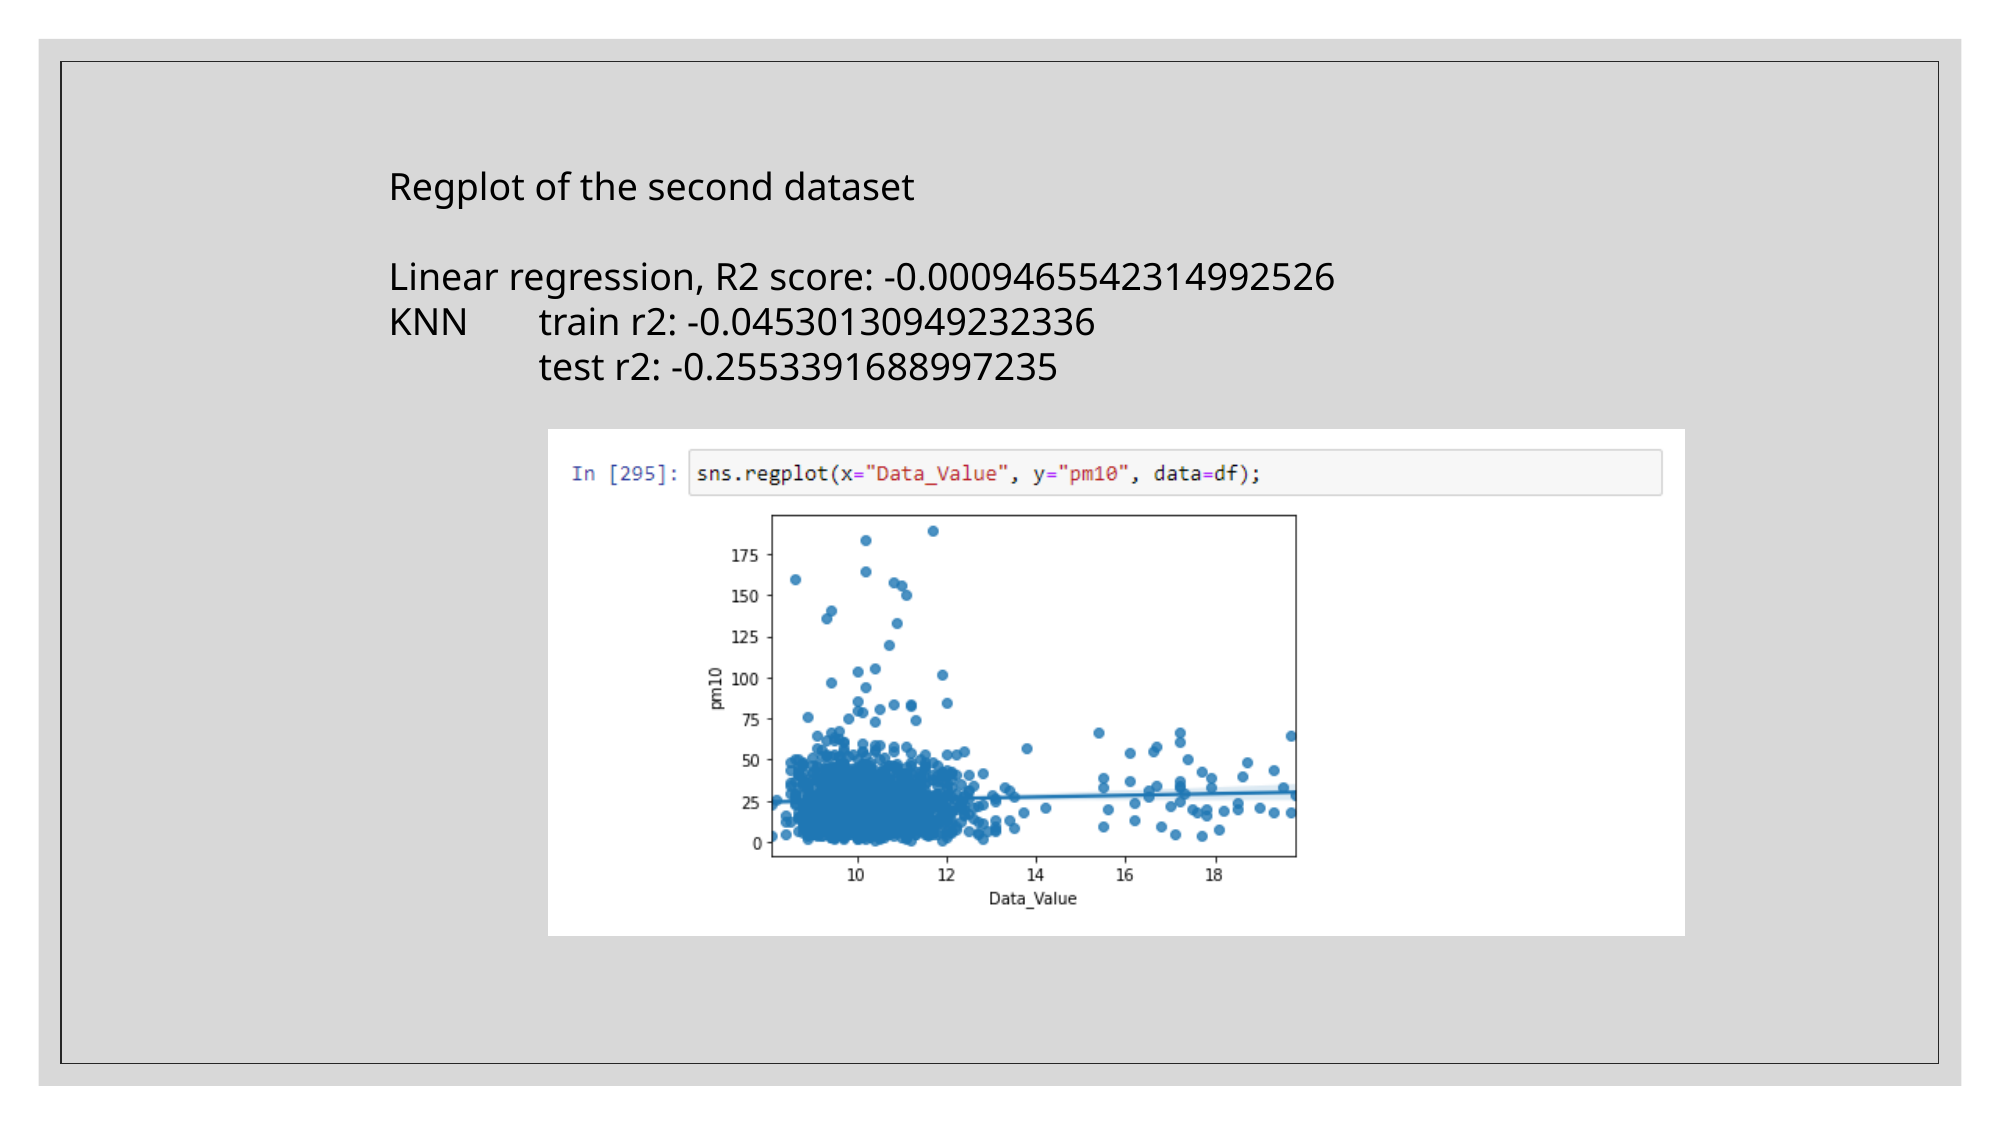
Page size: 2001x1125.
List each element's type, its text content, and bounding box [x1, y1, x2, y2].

text_box Regplot of the second dataset Linear regression, R2 score: -0.0009465542314992526 KNN train r2: -0.04530130949232336 test r2: -0.2553391688997235 [373, 155, 1686, 395]
picture [548, 429, 1685, 936]
